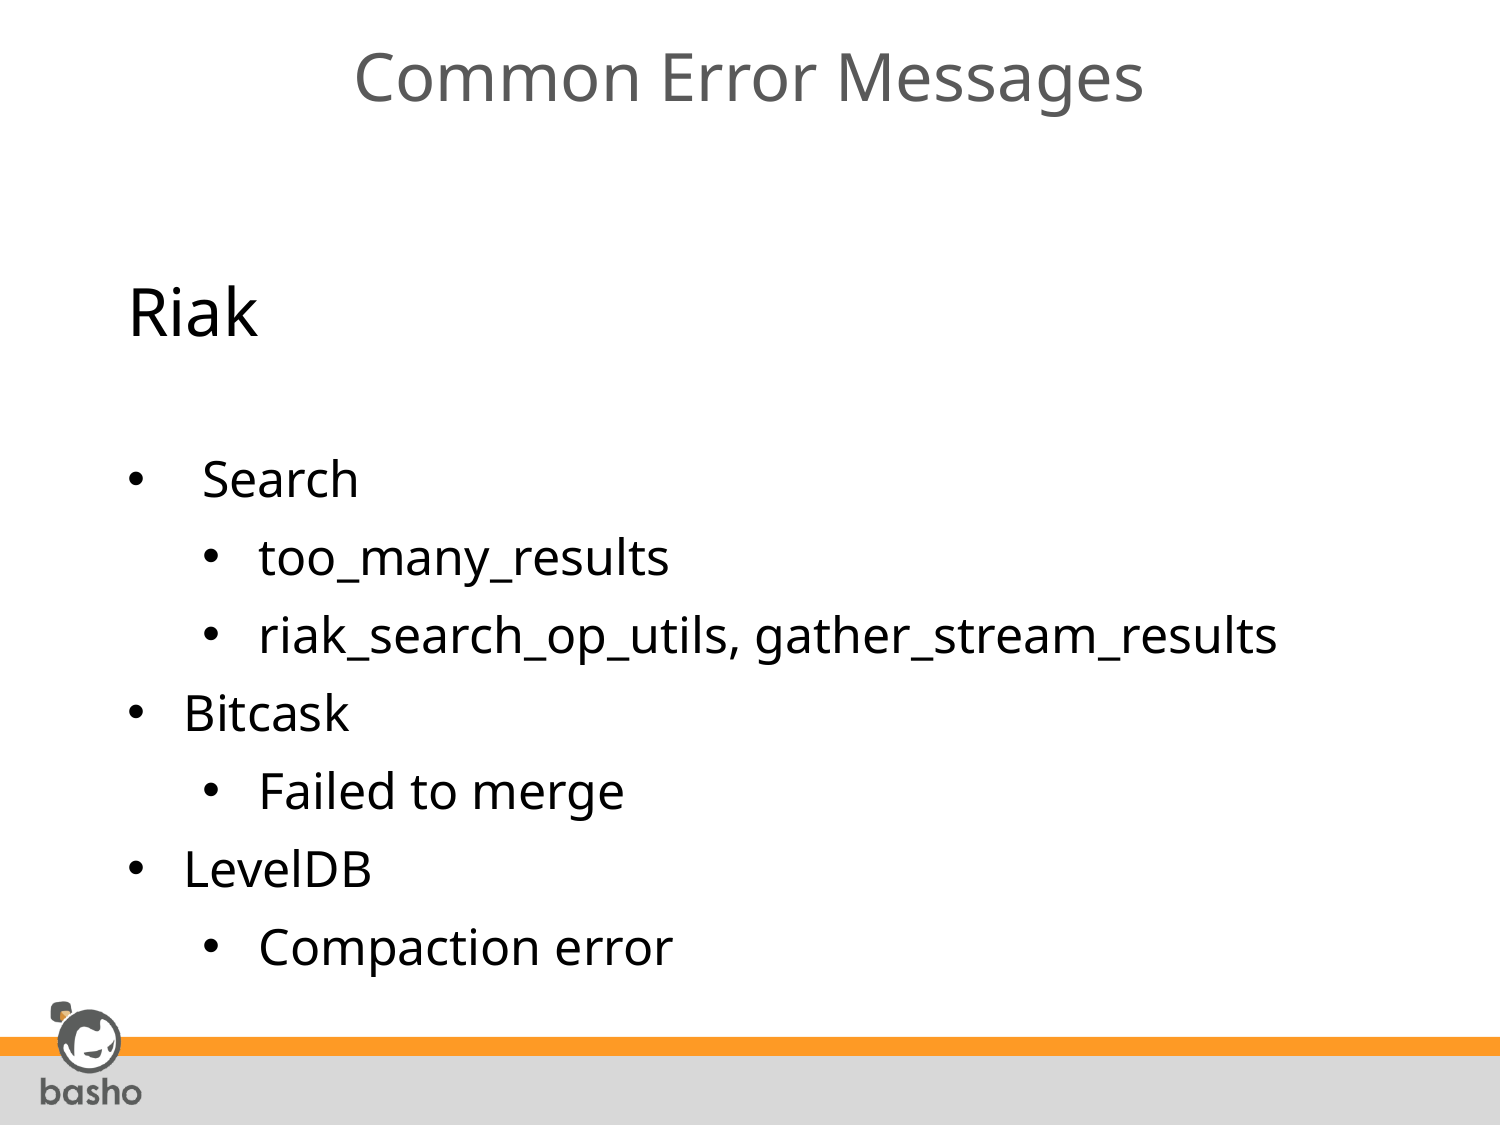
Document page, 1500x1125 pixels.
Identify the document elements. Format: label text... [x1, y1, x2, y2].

title Common Error Messages [37, 24, 1463, 125]
text_box Riak Search too_many_results riak_search_op_utils, gather_stream_results Bitcask Failed to merge LevelDB Compaction error [112, 262, 1388, 983]
picture [38, 1001, 144, 1115]
